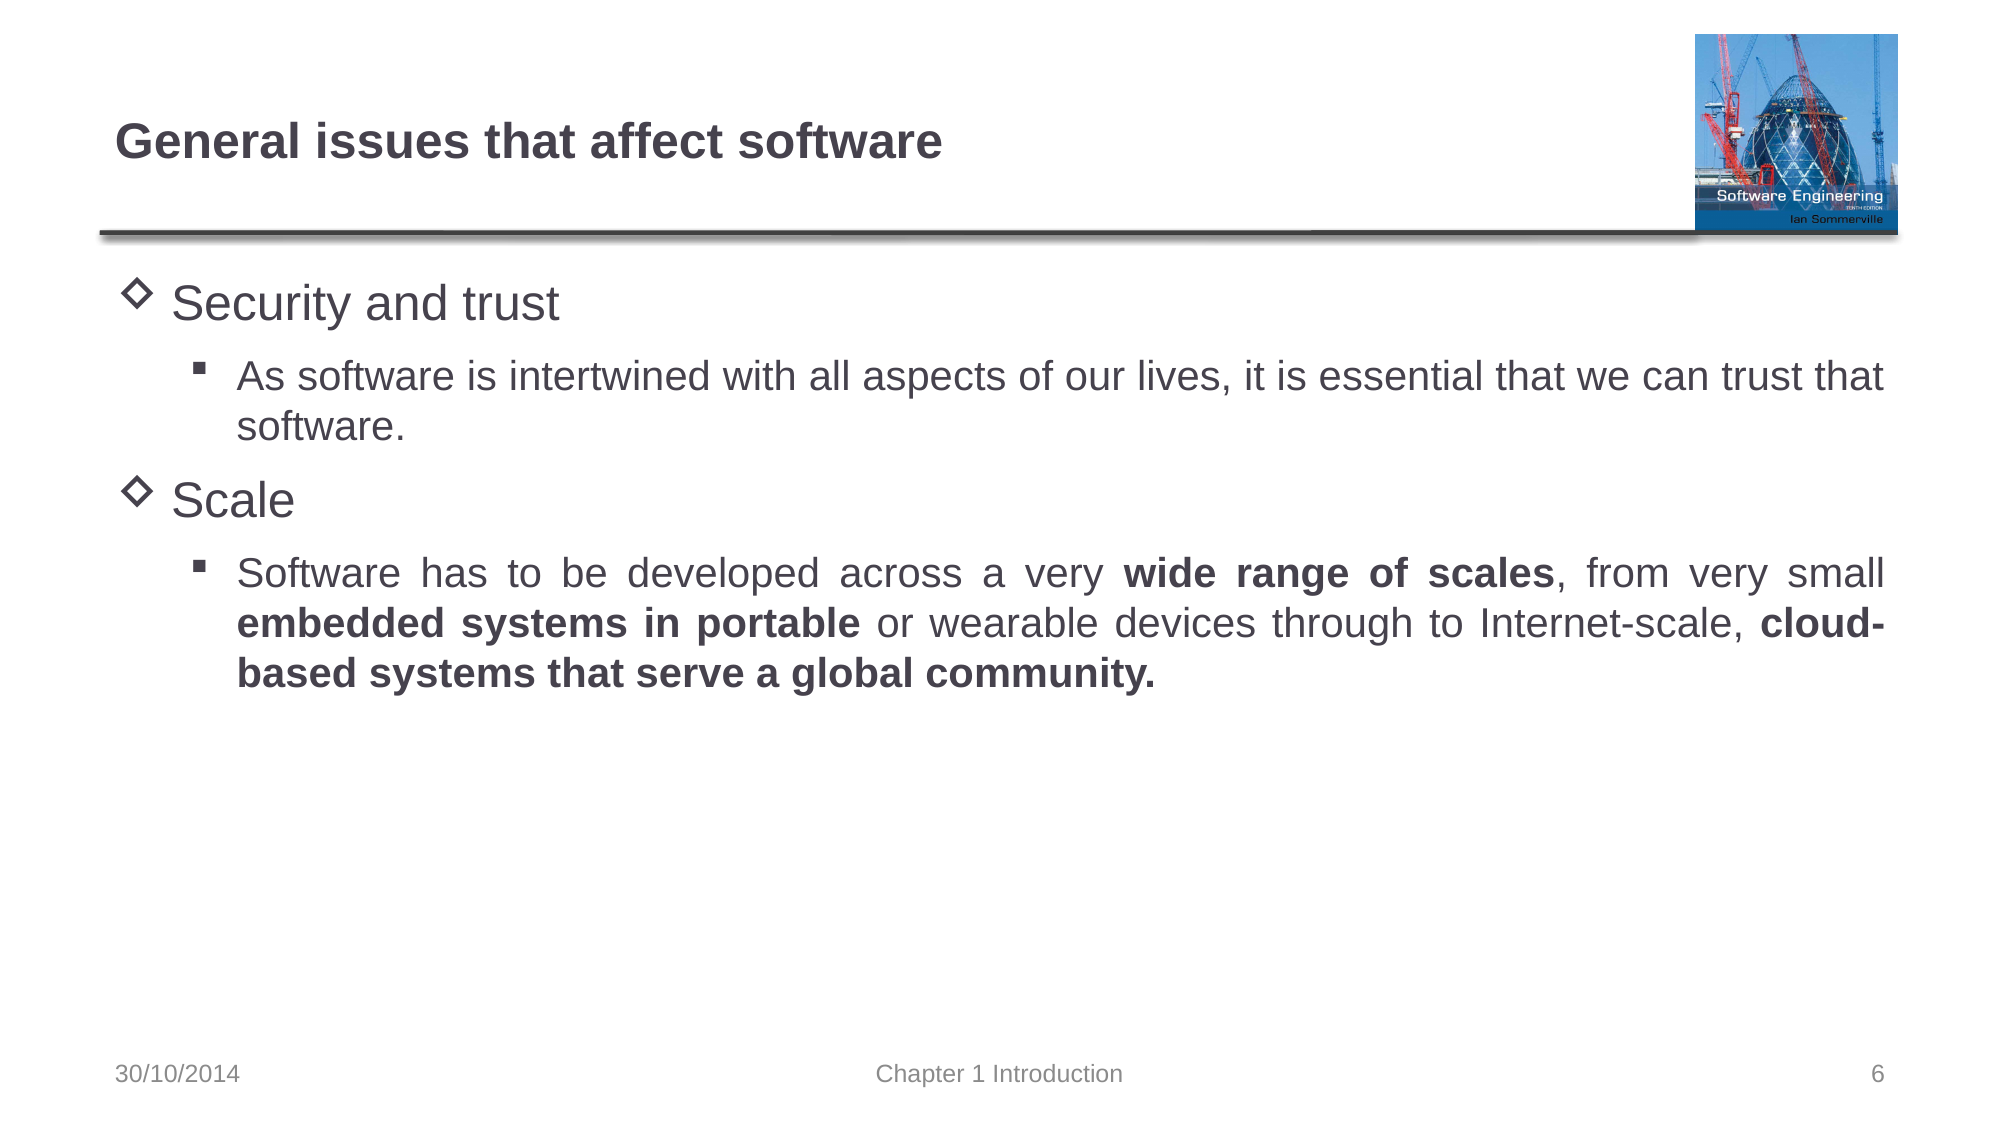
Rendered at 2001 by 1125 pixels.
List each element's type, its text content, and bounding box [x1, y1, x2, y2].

footer Chapter 1 Introduction [683, 1042, 1317, 1103]
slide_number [99, 1042, 567, 1103]
picture [1695, 34, 1898, 230]
slide_number 6 [1433, 1042, 1900, 1103]
list Security and trust As software is intertwined with all aspects of our lives, it is essential that we can trust that software. Scale Software has to be developed across a very wide range of scales, from very small embedded systems in portable or wearable devices through to Internet-scale, cloud-based systems that serve a global community. [99, 262, 1900, 1005]
title General issues that affect software [99, 44, 1696, 233]
